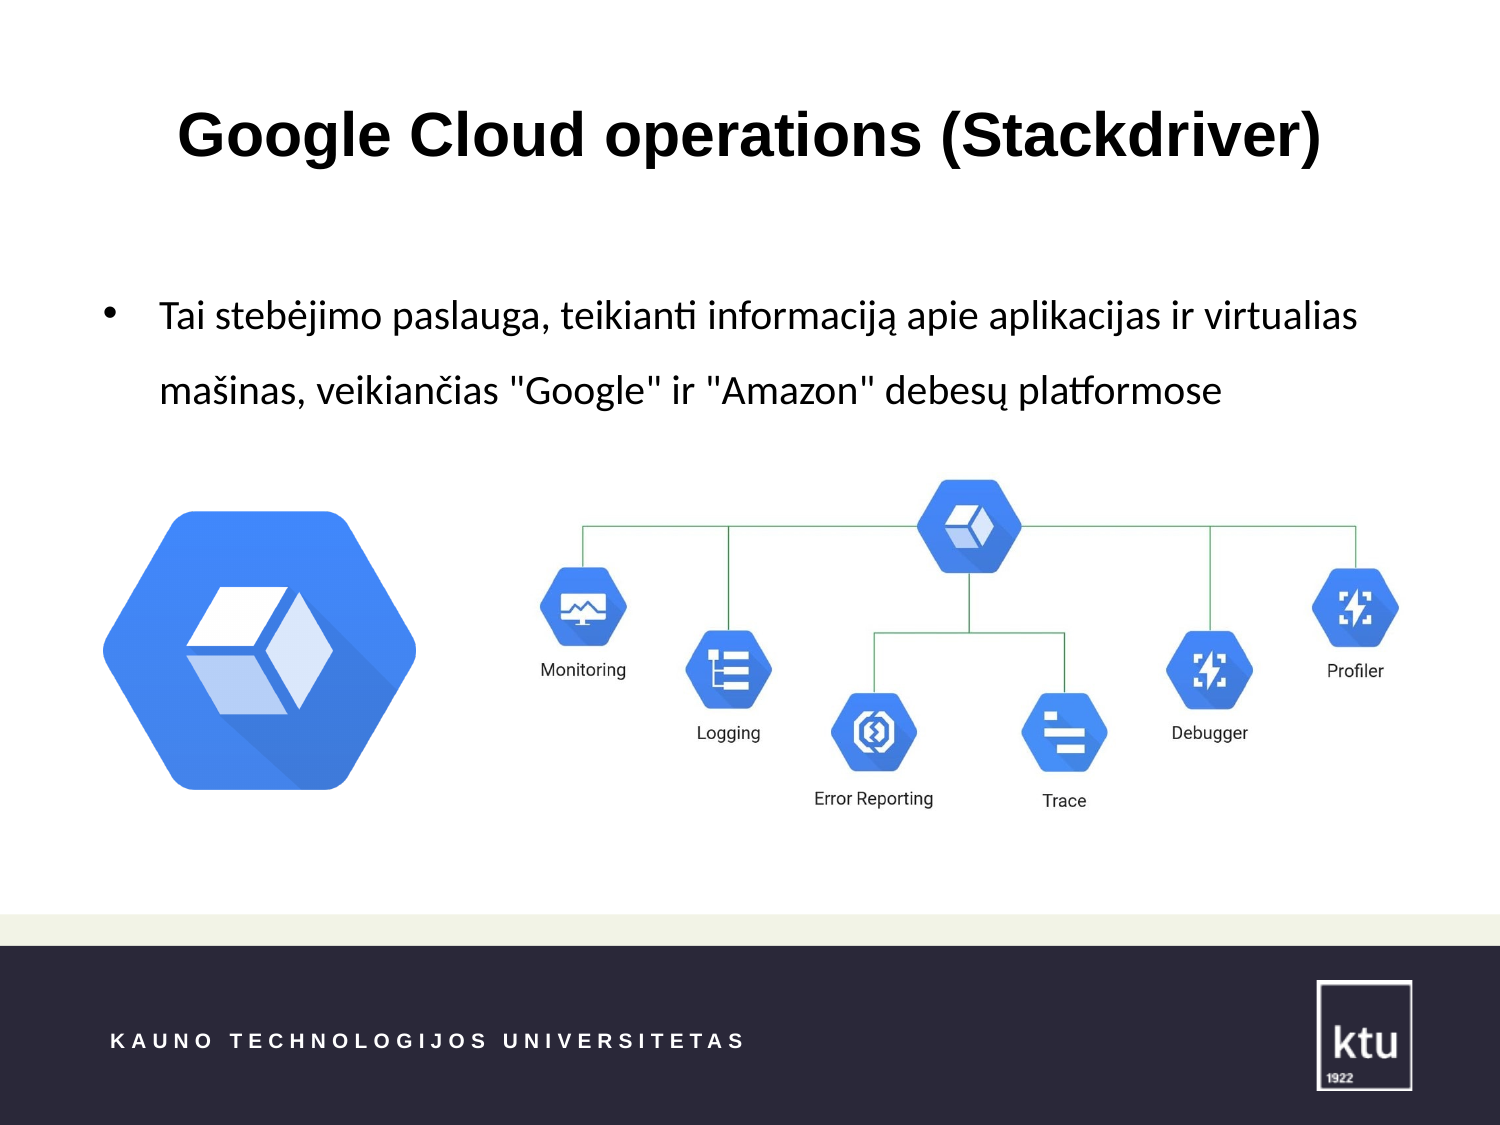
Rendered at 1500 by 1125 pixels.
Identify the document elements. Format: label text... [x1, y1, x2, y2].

picture [524, 472, 1413, 828]
list Google Cloud operations (Stackdriver) [102, 99, 1413, 213]
list Tai stebėjimo paslauga, teikianti informaciją apie aplikacijas ir virtualias mašinas, veikiančias "Google" ir "Amazon" debesų platformose [102, 262, 1413, 828]
picture [103, 494, 416, 807]
